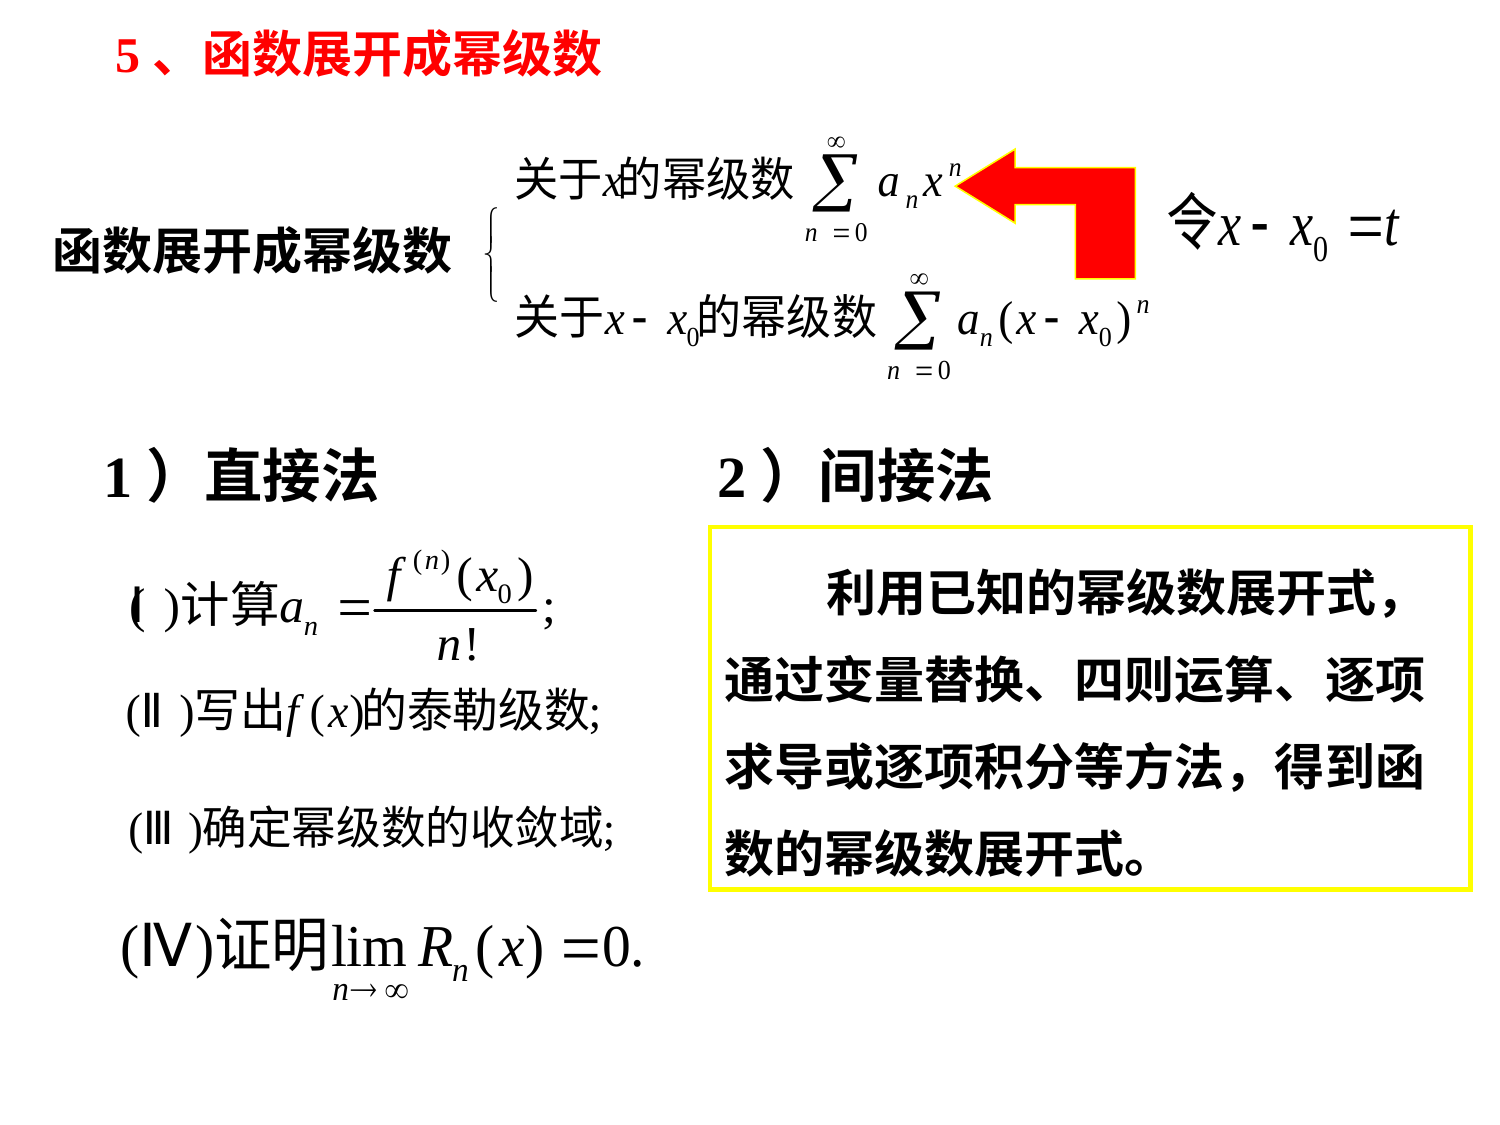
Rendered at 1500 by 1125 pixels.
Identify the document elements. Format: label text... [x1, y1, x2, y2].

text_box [476, 201, 521, 309]
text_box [509, 255, 1167, 395]
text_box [122, 536, 563, 672]
text_box 利用已知的幂级数展开式，通过变量替换、四则运算、逐项求导或逐项积分等方法，得到函数的幂级数展开式。 [710, 527, 1471, 890]
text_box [112, 906, 655, 1017]
text_box 函数展开成幂级数 [38, 182, 503, 287]
text_box 5、函数展开成幂级数 [100, 14, 999, 90]
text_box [1159, 182, 1413, 278]
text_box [119, 680, 609, 748]
text_box [985, 148, 1136, 253]
text_box 2）间接法 [702, 397, 1226, 517]
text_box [121, 798, 621, 864]
text_box 1）直接法 [88, 397, 612, 517]
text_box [508, 118, 981, 253]
